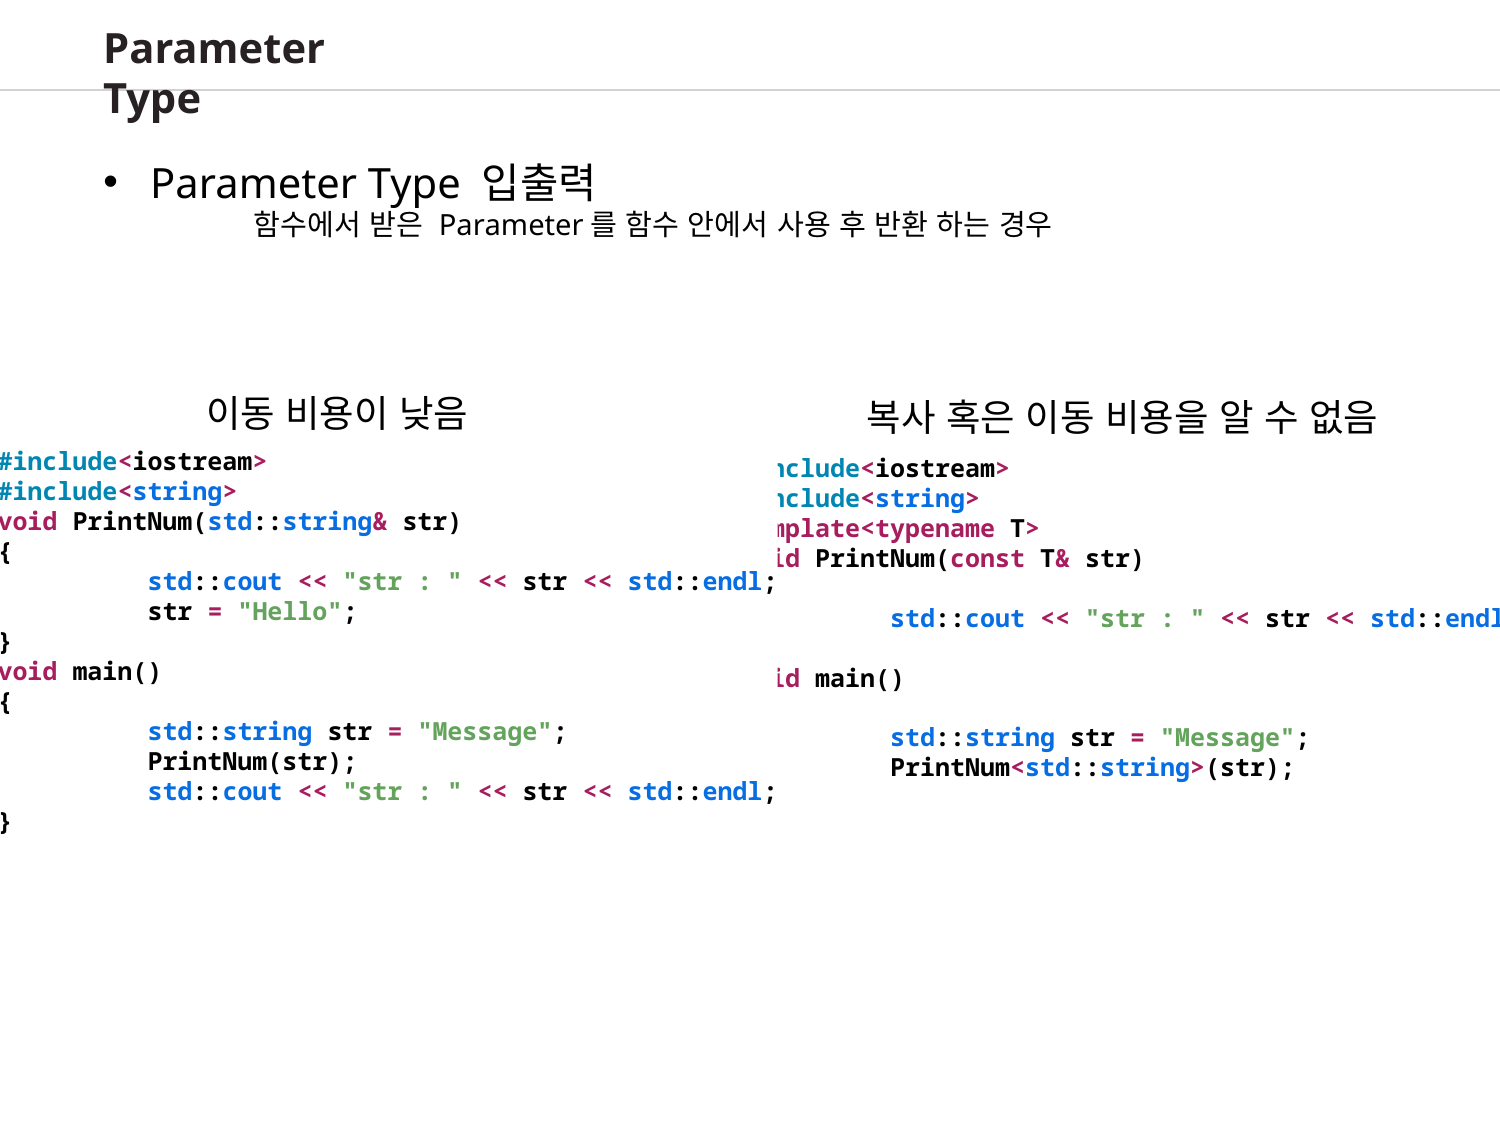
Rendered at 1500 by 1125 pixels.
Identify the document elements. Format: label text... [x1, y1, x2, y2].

text_box 이동 비용이 낮음 [191, 382, 484, 443]
text_box 복사 혹은 이동 비용을 알 수 없음 [852, 387, 1394, 447]
text_box #include<iostream> #include<string> void PrintNum(std::string& str) { std::cout << "str : " << str << std::endl; str = "Hello"; } void main() { std::string str = "Message"; PrintNum(str); std::cout << "str : " << str << std::endl; } [0, 445, 778, 835]
text_box Parameter Type [88, 14, 418, 89]
text_box Parameter Type [88, 102, 418, 130]
text_box #include<iostream> #include<string> template<typename T> void PrintNum(const T& str) { std::cout << "str : " << str << std::endl; } void main() { std::string str = "Message"; PrintNum<std::string>(str); } [778, 452, 1500, 812]
text_box Parameter Type 입출력 함수에서 받은 Parameter를 함수 안에서 사용 후 반환 하는 경우 [88, 149, 1461, 249]
